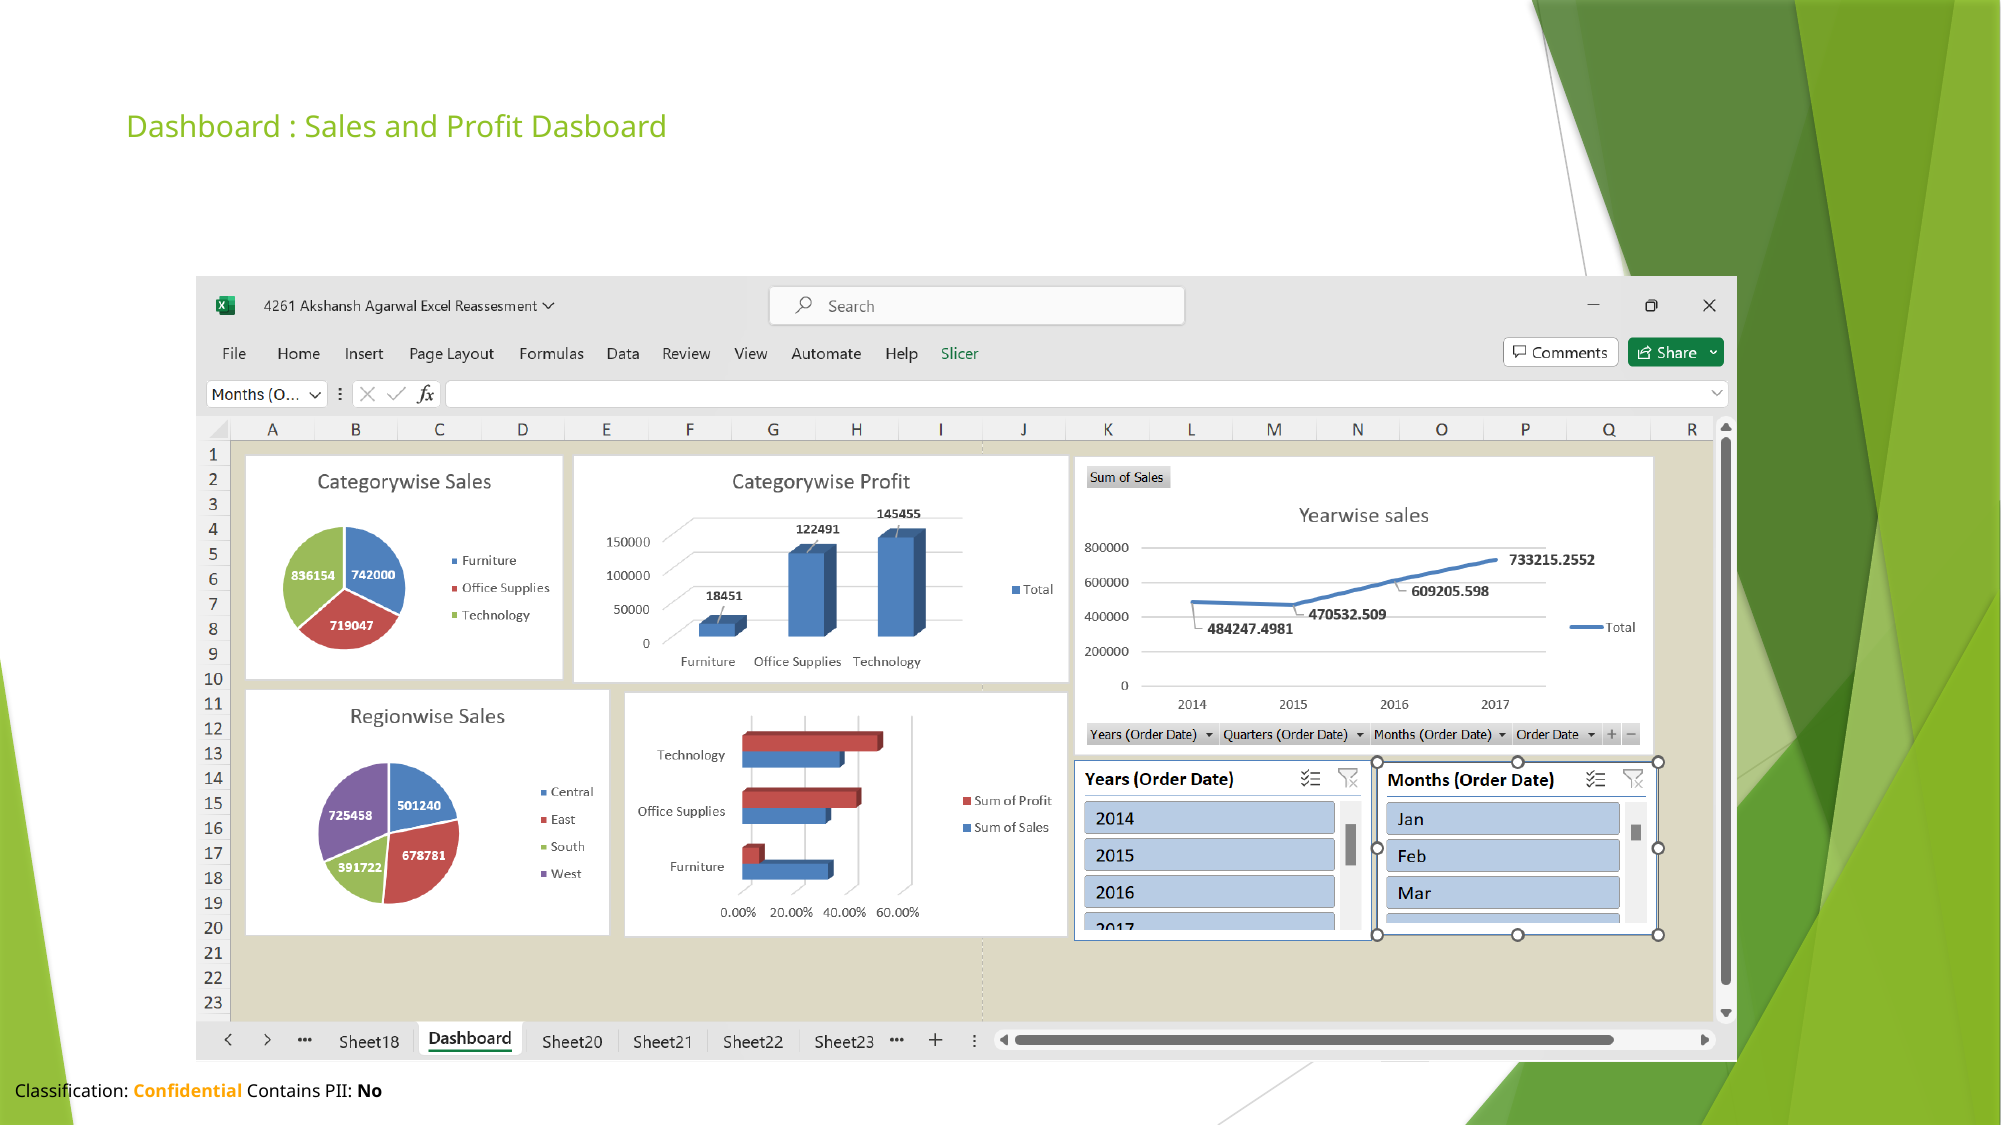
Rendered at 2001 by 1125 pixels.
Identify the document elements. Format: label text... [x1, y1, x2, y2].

title Dashboard : Sales and Profit Dasboard [111, 99, 1792, 189]
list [196, 275, 1738, 1062]
